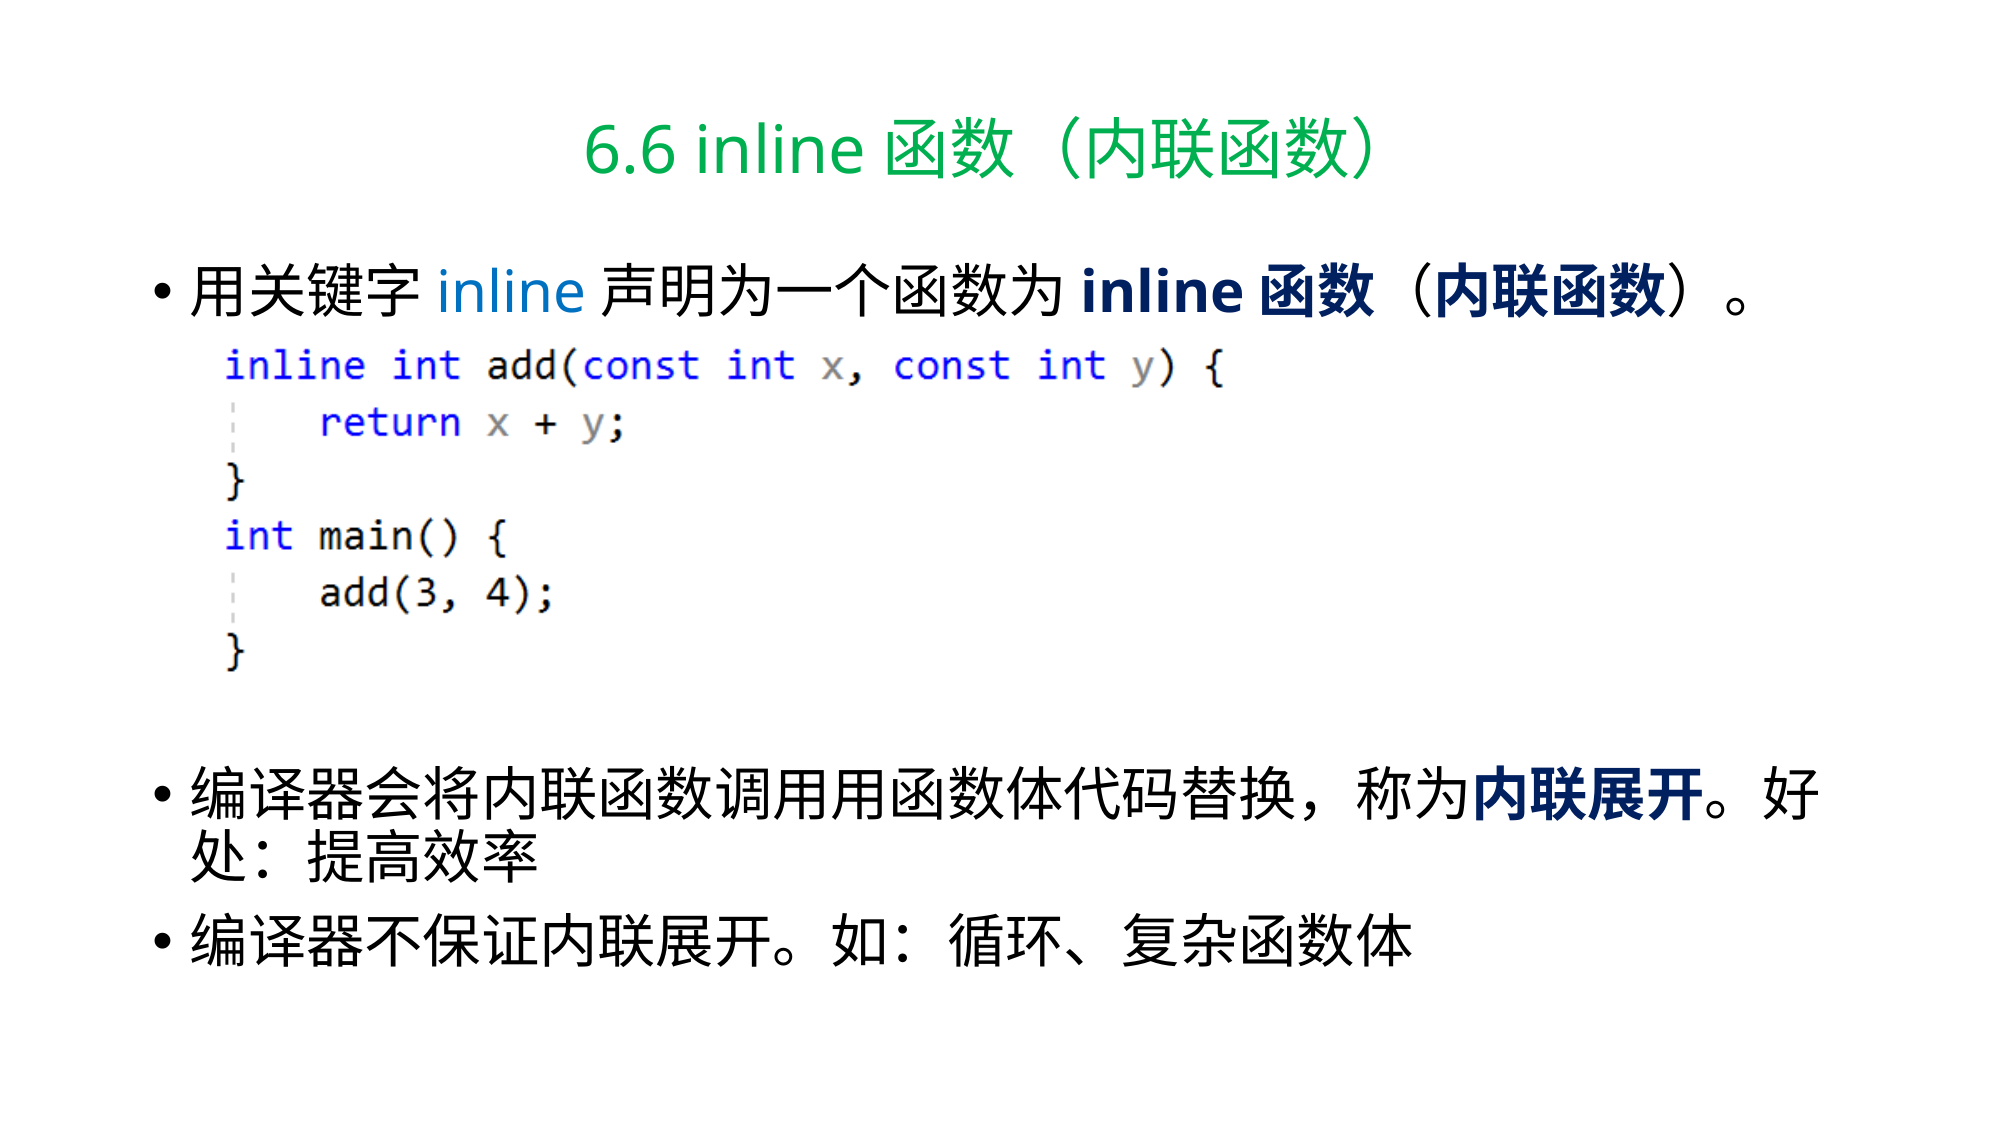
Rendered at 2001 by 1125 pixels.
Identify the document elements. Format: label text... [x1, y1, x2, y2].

title 6.6 inline函数（内联函数） [137, 88, 1863, 216]
picture [225, 336, 1253, 680]
list 用关键字inline声明为一个函数为inline函数（内联函数）。 编译器会将内联函数调用用函数体代码替换，称为内联展开。好处：提高效率 编译器不保证内联展开。如：循环、复杂函数体 [137, 254, 1863, 1069]
